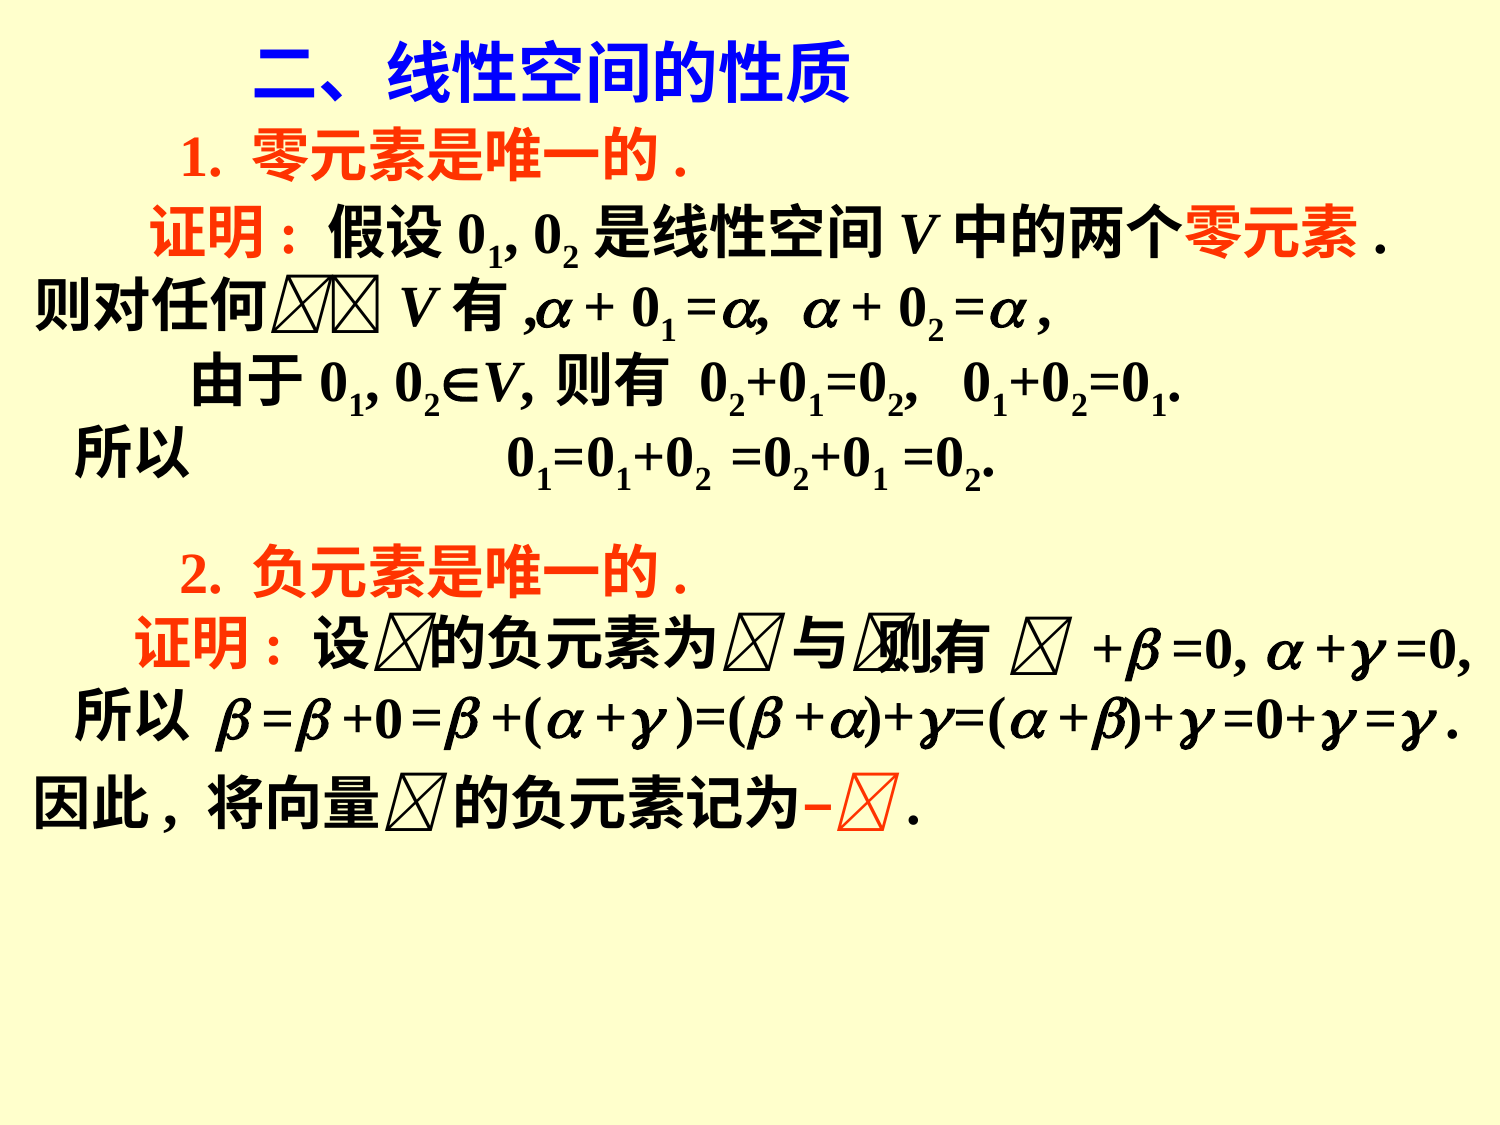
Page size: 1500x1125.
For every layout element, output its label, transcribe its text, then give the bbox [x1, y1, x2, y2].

text_box 因此, 将向量 的负元素记为–. [18, 758, 936, 844]
text_box 2. 负元素是唯一的. [164, 528, 703, 598]
text_box =0+ [1207, 672, 1381, 758]
text_box =02. [887, 410, 1011, 506]
text_box 所以 [59, 671, 206, 756]
text_box 1. 零元素是唯一的. [164, 110, 703, 196]
text_box 证明: 设的负元素为 与 , [118, 598, 959, 672]
text_box  = +0 [200, 672, 419, 758]
text_box = +( + ) [396, 671, 710, 757]
text_box 证明: 假设01, 02是线性空间V中的两个零元素. [134, 188, 1403, 283]
text_box =02+01 [715, 410, 887, 505]
text_box 则有  + =0,  + =0, [959, 602, 1487, 688]
text_box =( +)+ [939, 671, 1239, 757]
text_box 01=01+02 [491, 410, 715, 505]
text_box 则有 02+01=02, 01+02=01. [540, 335, 1198, 431]
text_box 则对任何V有, [20, 260, 517, 346]
text_box 由于01, 02V, [173, 335, 540, 431]
text_box =( +)+ [679, 671, 939, 756]
text_box = . [1381, 672, 1475, 758]
text_box  + 01 =,  + 02 = , [517, 260, 1067, 335]
text_box 二、线性空间的性质 [236, 23, 868, 119]
text_box 所以 [59, 408, 206, 493]
